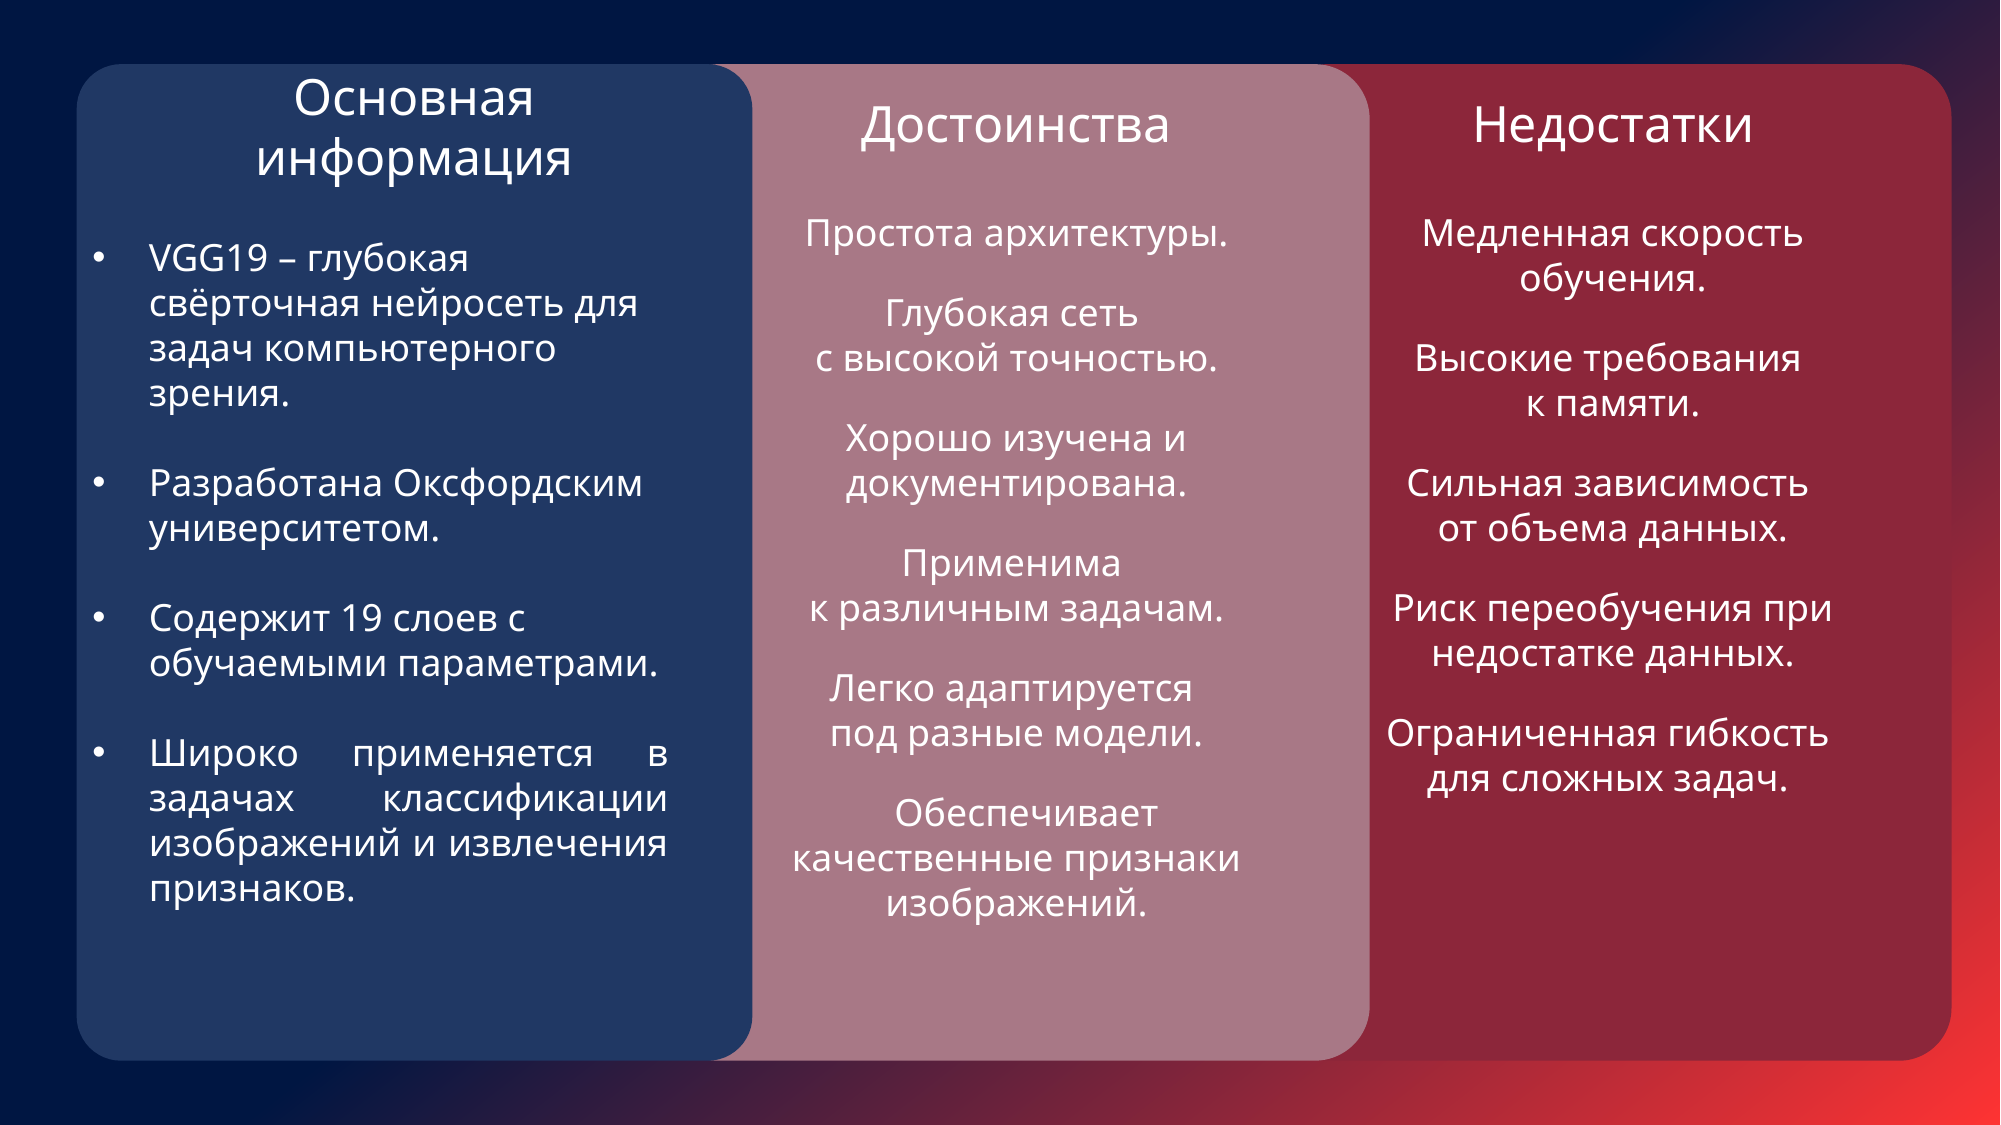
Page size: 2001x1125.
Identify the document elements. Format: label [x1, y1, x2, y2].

text_box [1369, 65, 1951, 1060]
text_box [752, 65, 1369, 1060]
text_box [77, 65, 752, 1060]
